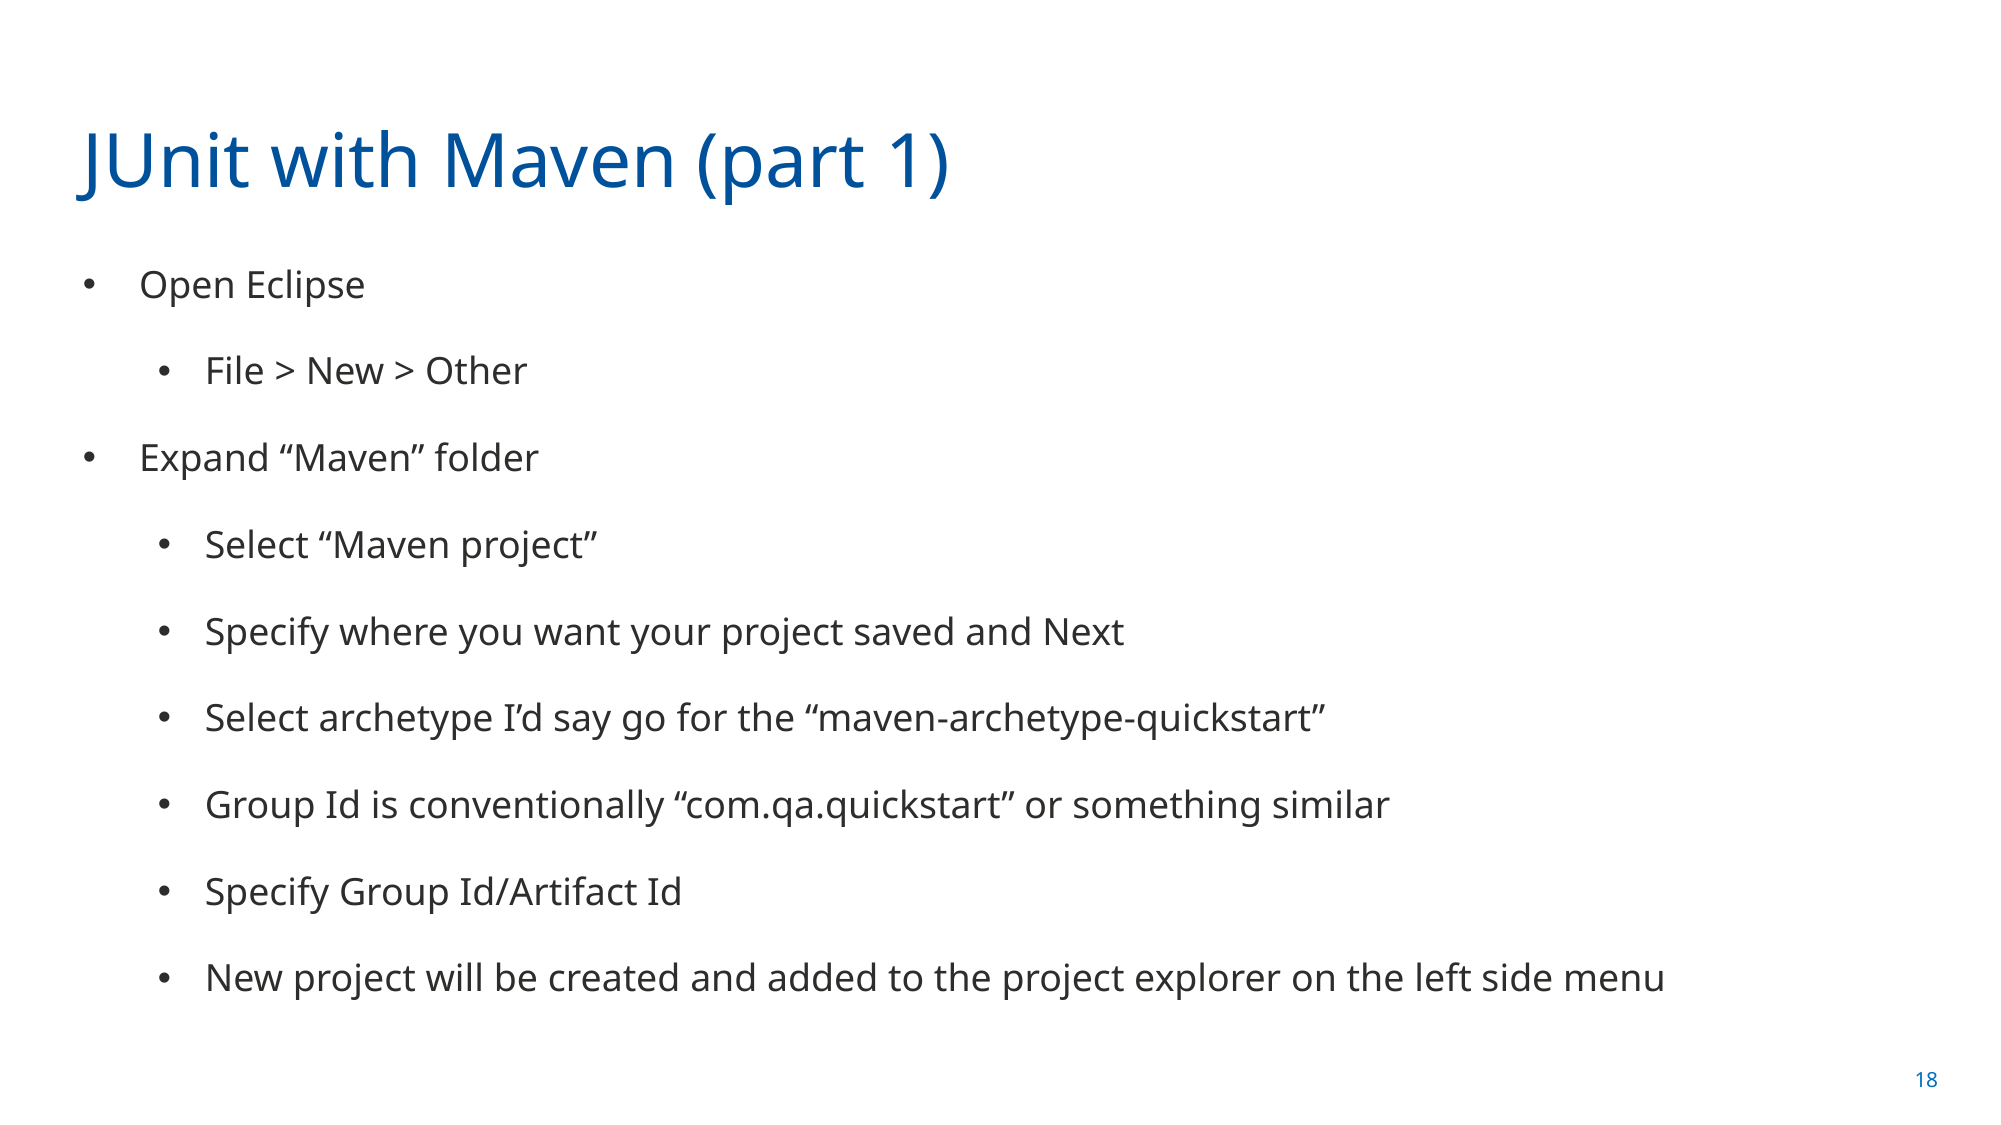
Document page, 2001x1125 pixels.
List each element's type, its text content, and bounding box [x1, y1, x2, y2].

list Open Eclipse File > New > Other Expand “Maven” folder Select “Maven project” Specify where you want your project saved and Next Select archetype I’d say go for the “maven-archetype-quickstart” Group Id is conventionally “com.qa.quickstart” or something similar Specify Group Id/Artifact Id New project will be created and added to the project explorer on the left side menu [67, 253, 1939, 1000]
title JUnit with Maven (part 1) [67, 20, 1565, 210]
